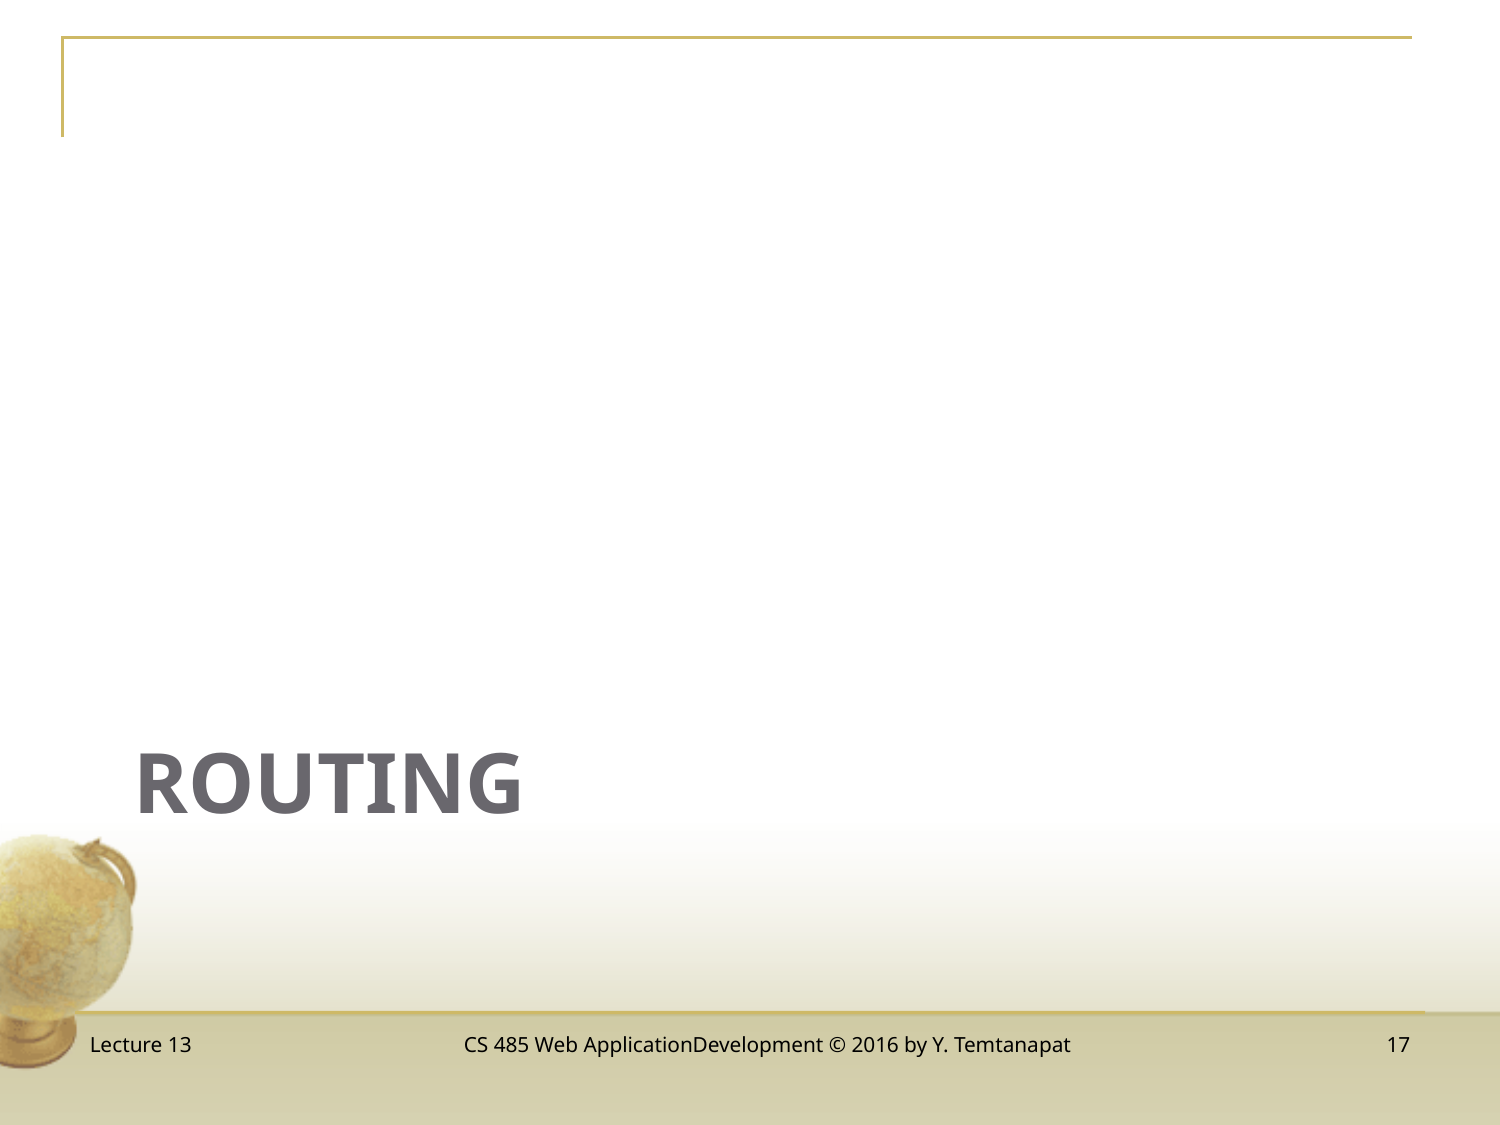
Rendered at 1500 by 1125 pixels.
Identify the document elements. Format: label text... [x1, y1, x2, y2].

list Body Parser กำหนดวิธีการประมวลผล request body ว่าเป็น URL encoded ของ JSON data โดยพิจารณาจาก request Content-Type Body Parser เมื่อทำงานเสร็จแล้วจะให้ข้อมูลนั้นใน body property ของ request object Body Parser ควรจะถูก loaded ก่อน routes อื่น ๆ ที่จะใช้งาน request body data หากใช้ express เวอร์ชัน 4.16 ขึ้นไป สามารถใช้ express.json แทนได้ [0, 0, 1500, 1125]
slide_number 17 [1218, 1024, 1425, 1100]
slide_number Lecture 13 [75, 1024, 316, 1100]
title routing [118, 722, 1394, 947]
footer CS 485 Web ApplicationDevelopment © 2016 by Y. Temtanapat [316, 1024, 1218, 1100]
